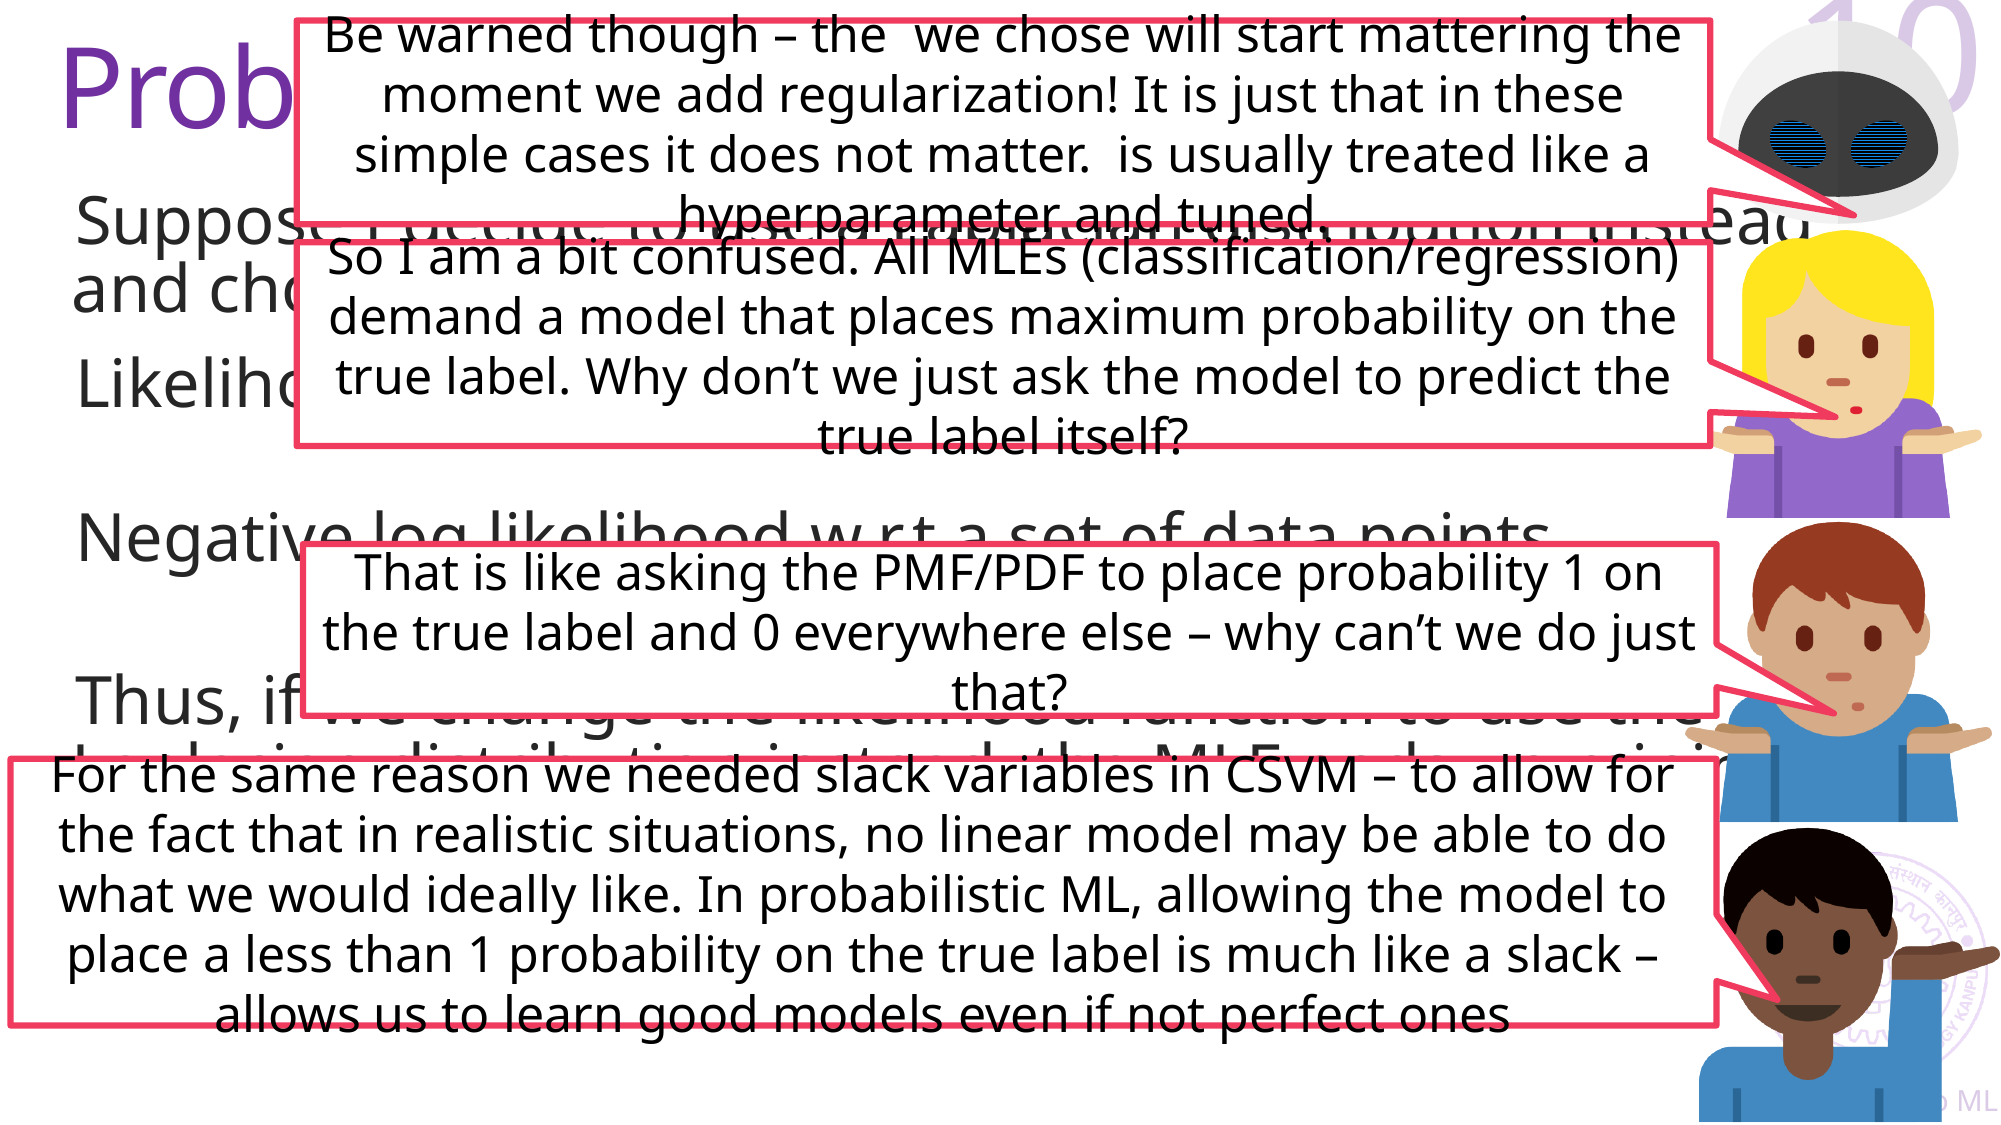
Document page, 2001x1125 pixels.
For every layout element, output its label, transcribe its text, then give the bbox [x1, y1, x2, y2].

picture [1685, 230, 2000, 1125]
title Probabilistic Regression [41, 5, 1945, 183]
text_box That is like asking the PMF/PDF to place probability 1 on the true label and 0 everywhere else – why can’t we do just that? [301, 543, 1685, 717]
slide_number 10 [1520, 6, 2000, 183]
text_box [1717, 20, 1959, 224]
text_box So I am a bit confused. All MLEs (classification/regression) demand a model that places maximum probability on the true label. Why don’t we just ask the model to predict the true label itself? [295, 241, 1694, 448]
text_box For the same reason we needed slack variables in CSVM – to allow for the fact that in realistic situations, no linear model may be able to do what we would ideally like. In probabilistic ML, allowing the model to place a less than 1 probability on the true label is much like a slack – allows us to learn good models even if not perfect ones [9, 757, 1699, 1027]
